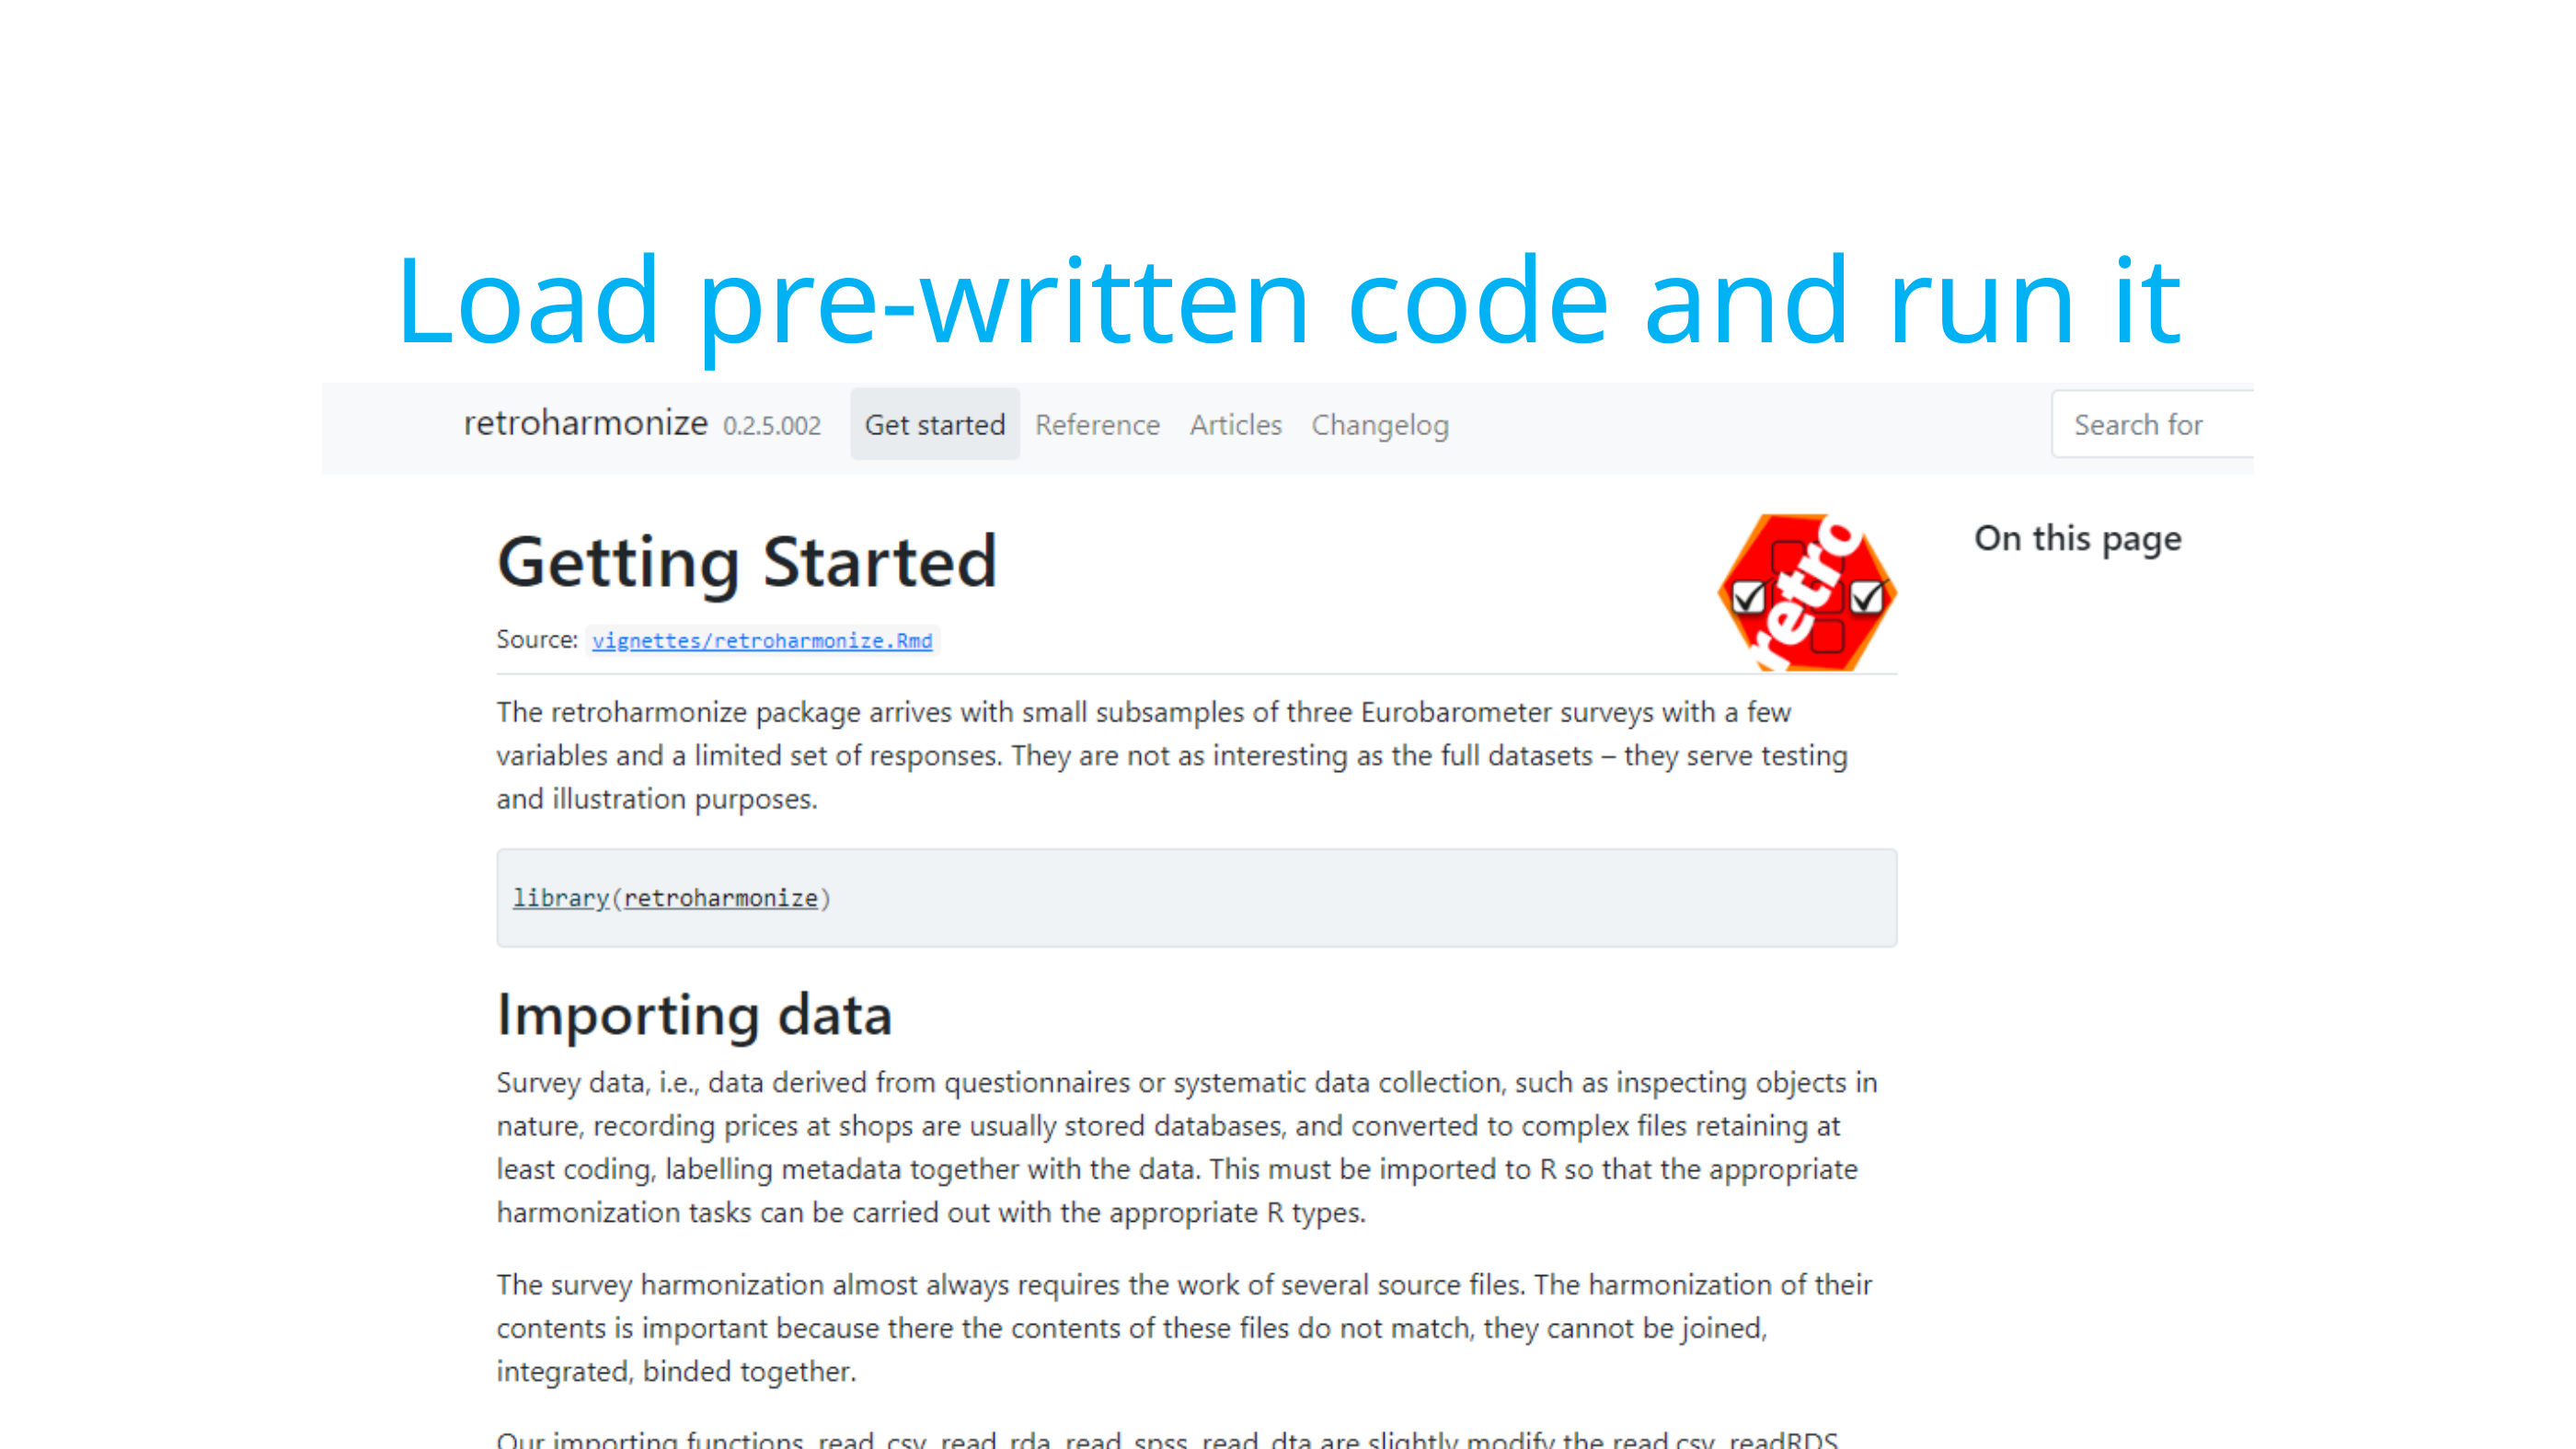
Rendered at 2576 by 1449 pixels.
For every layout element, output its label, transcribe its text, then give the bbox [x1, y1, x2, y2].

picture [322, 383, 2254, 1449]
title Load pre-written code and run it [177, 165, 2399, 445]
